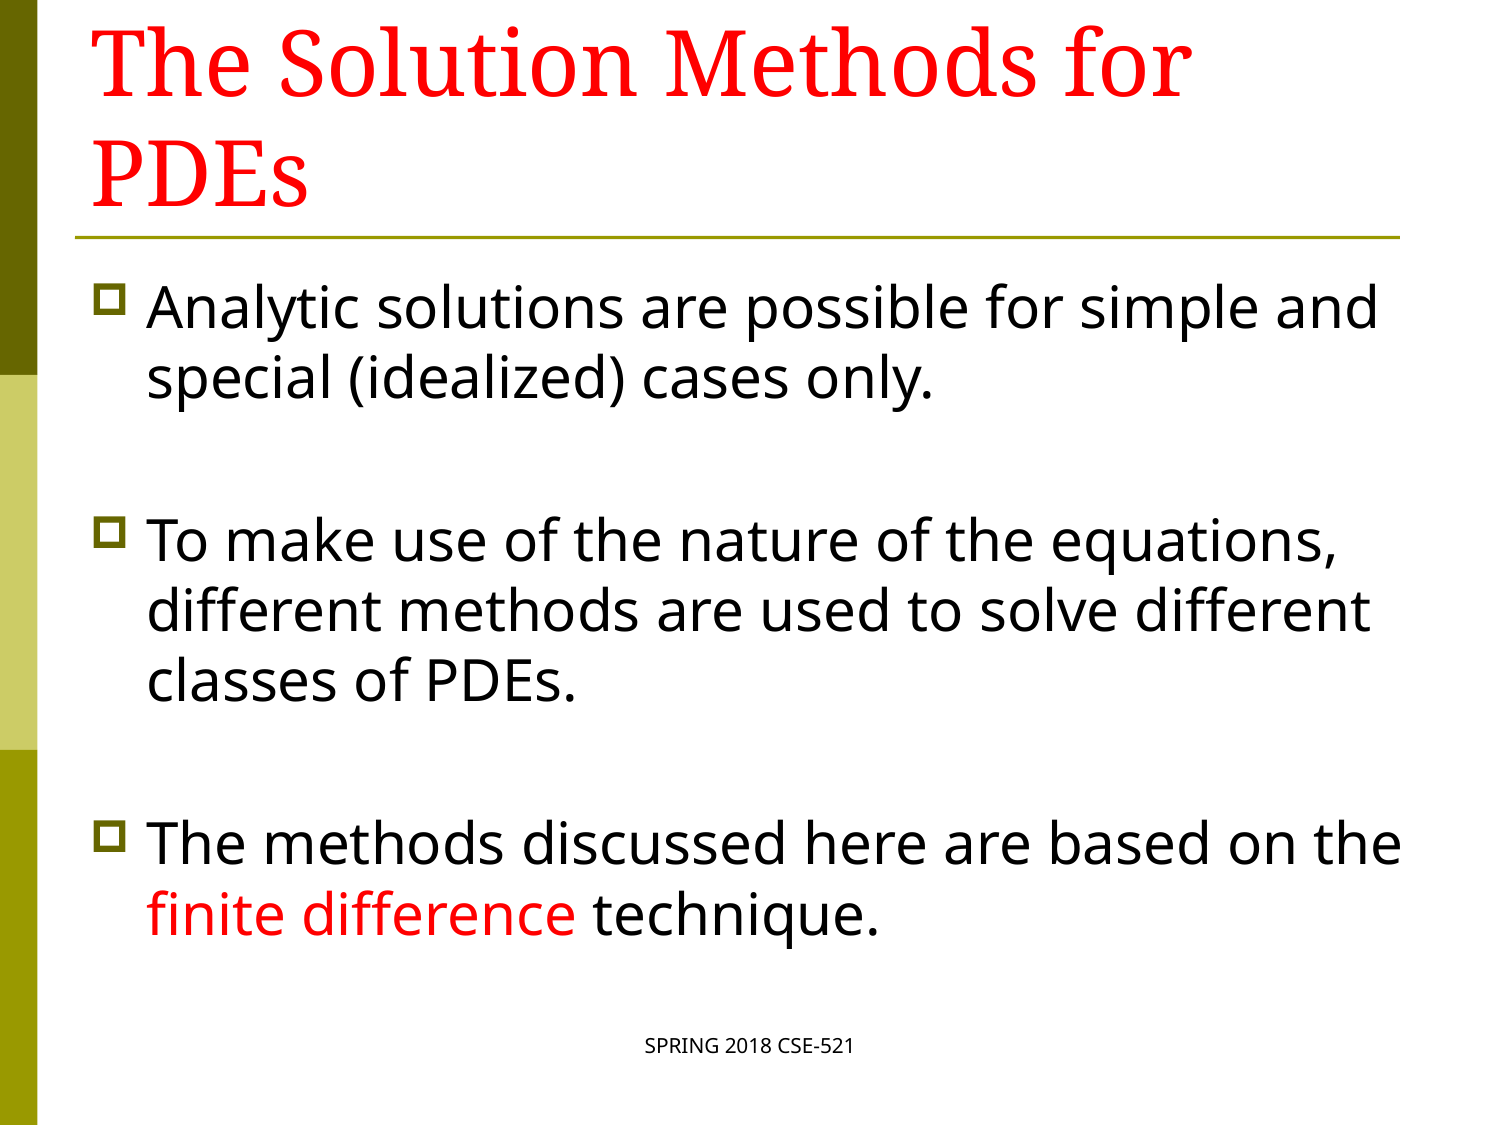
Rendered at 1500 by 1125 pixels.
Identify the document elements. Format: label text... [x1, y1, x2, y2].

footer SPRING 2018 CSE-521 [512, 1024, 988, 1101]
title The Solution Methods for PDEs [75, 45, 1425, 233]
list Analytic solutions are possible for simple and special (idealized) cases only. To make use of the nature of the equations, different methods are used to solve different classes of PDEs. The methods discussed here are based on the finite difference technique. [75, 262, 1425, 1006]
